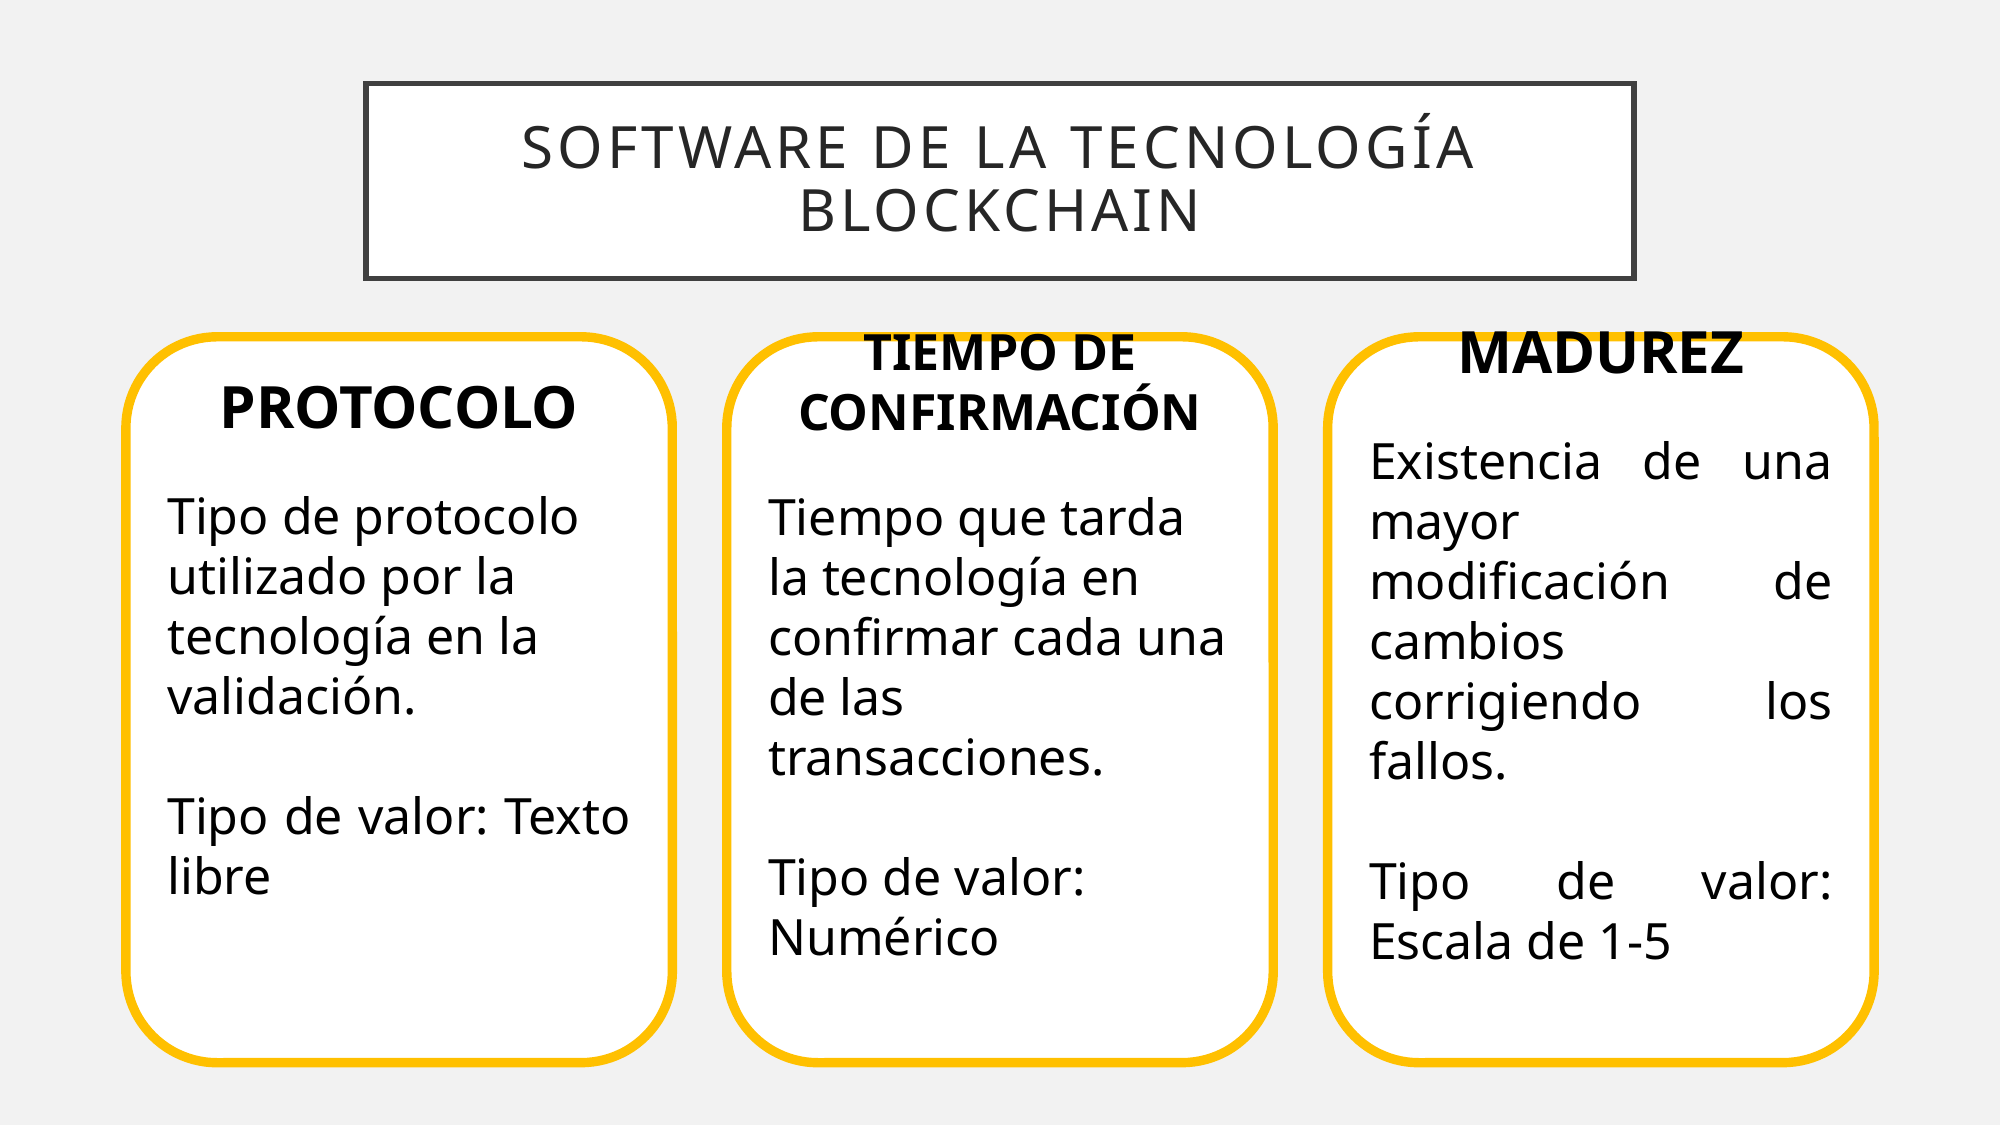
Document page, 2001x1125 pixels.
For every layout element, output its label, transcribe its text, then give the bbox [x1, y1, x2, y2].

text_box MADUREZ Existencia de una mayor modificación de cambios corrigiendo los fallos. Tipo de valor: Escala de 1-5 [1326, 335, 1876, 1064]
text_box PROTOCOLO Tipo de protocolo utilizado por la tecnología en la validación. Tipo de valor: Texto libre [124, 335, 674, 1064]
title SOFTWARE DE LA TECNOLOGÍA BLOCKCHAIN [363, 81, 1637, 281]
text_box TIEMPO DE CONFIRMACIÓN Tiempo que tarda la tecnología en confirmar cada una de las transacciones. Tipo de valor: Numérico [725, 335, 1275, 1064]
